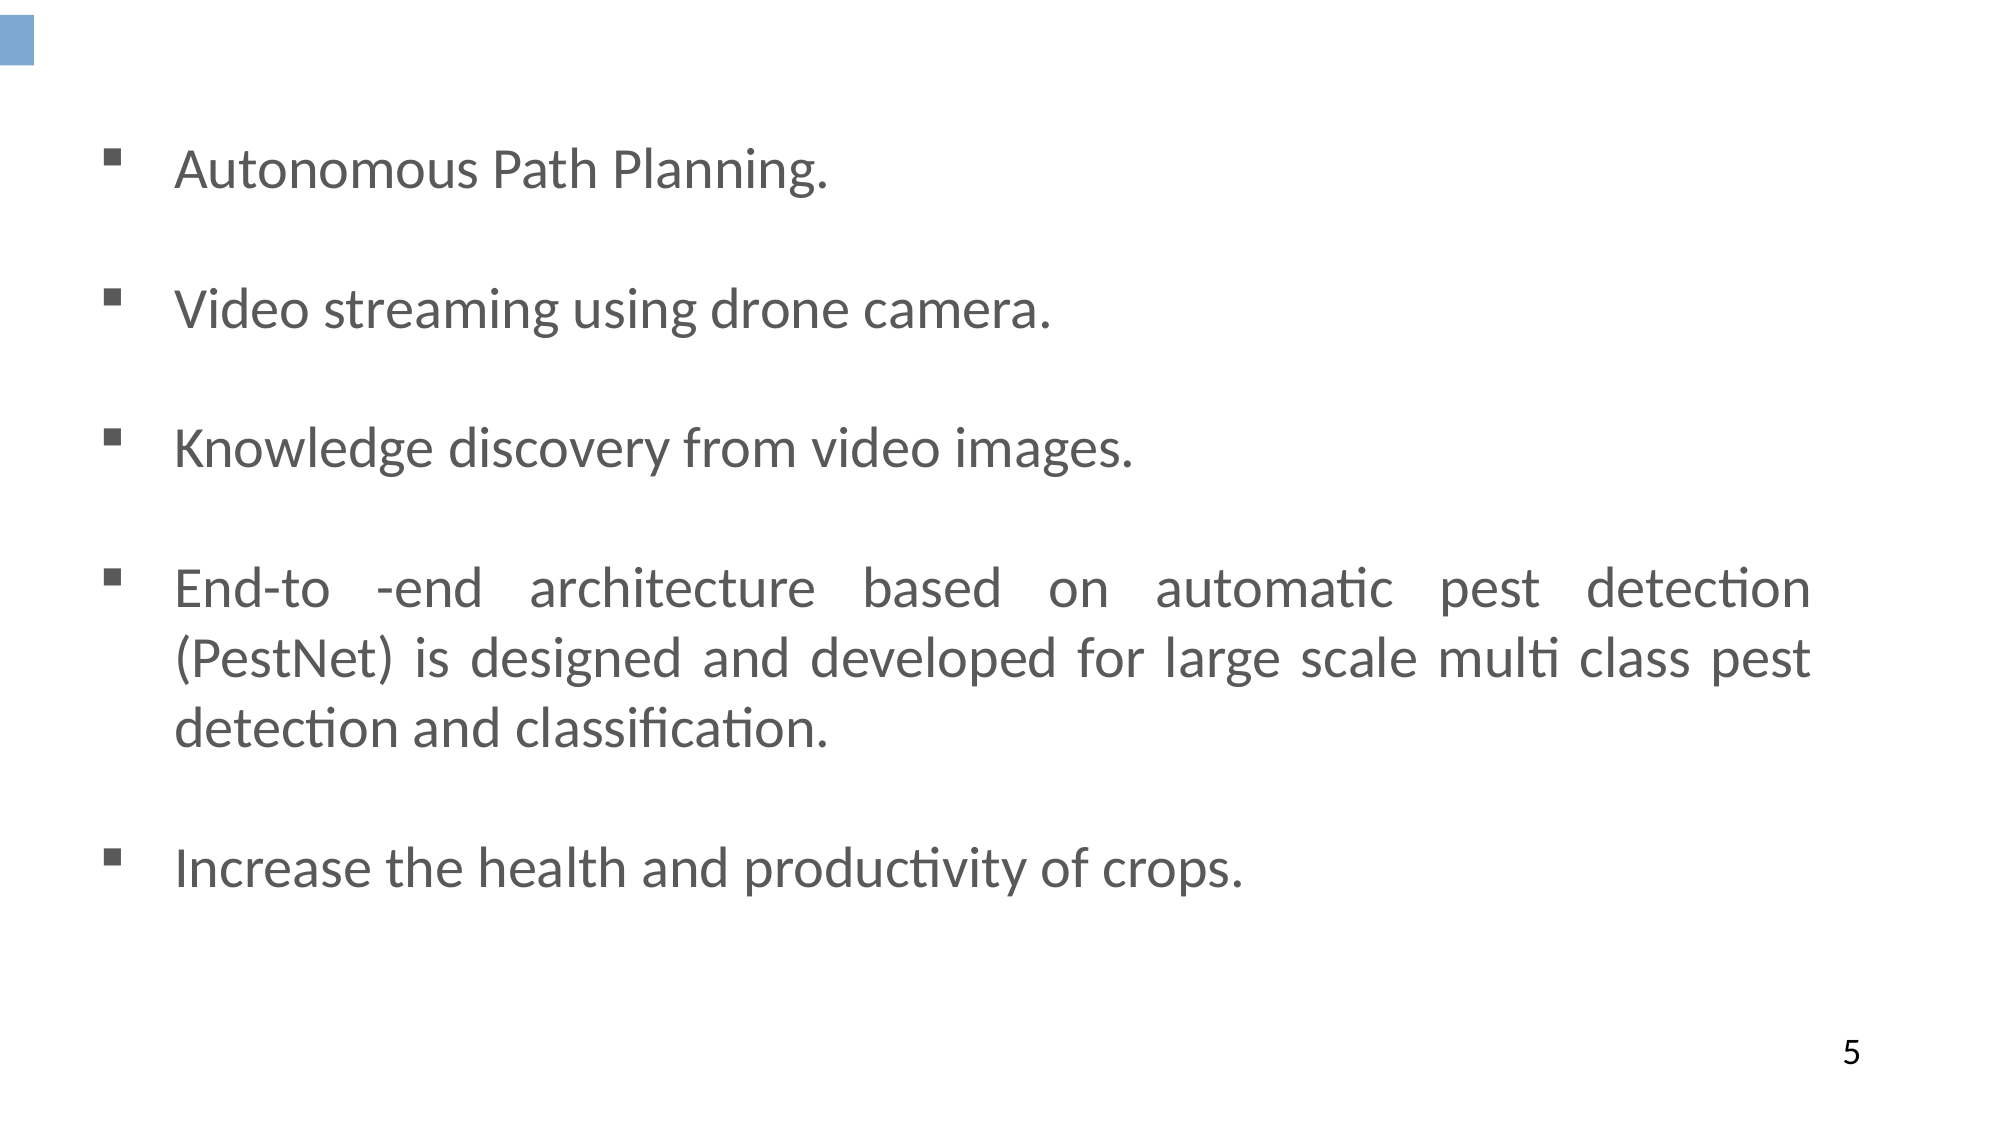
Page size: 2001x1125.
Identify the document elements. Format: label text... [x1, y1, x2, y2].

text_box 5 [1827, 1019, 1956, 1080]
text_box Autonomous Path Planning. Video streaming using drone camera. Knowledge discovery from video images. End-to -end architecture based on automatic pest detection (PestNet) is designed and developed for large scale multi class pest detection and classification. Increase the health and productivity of crops. [84, 122, 1828, 1125]
text_box [0, 14, 35, 66]
